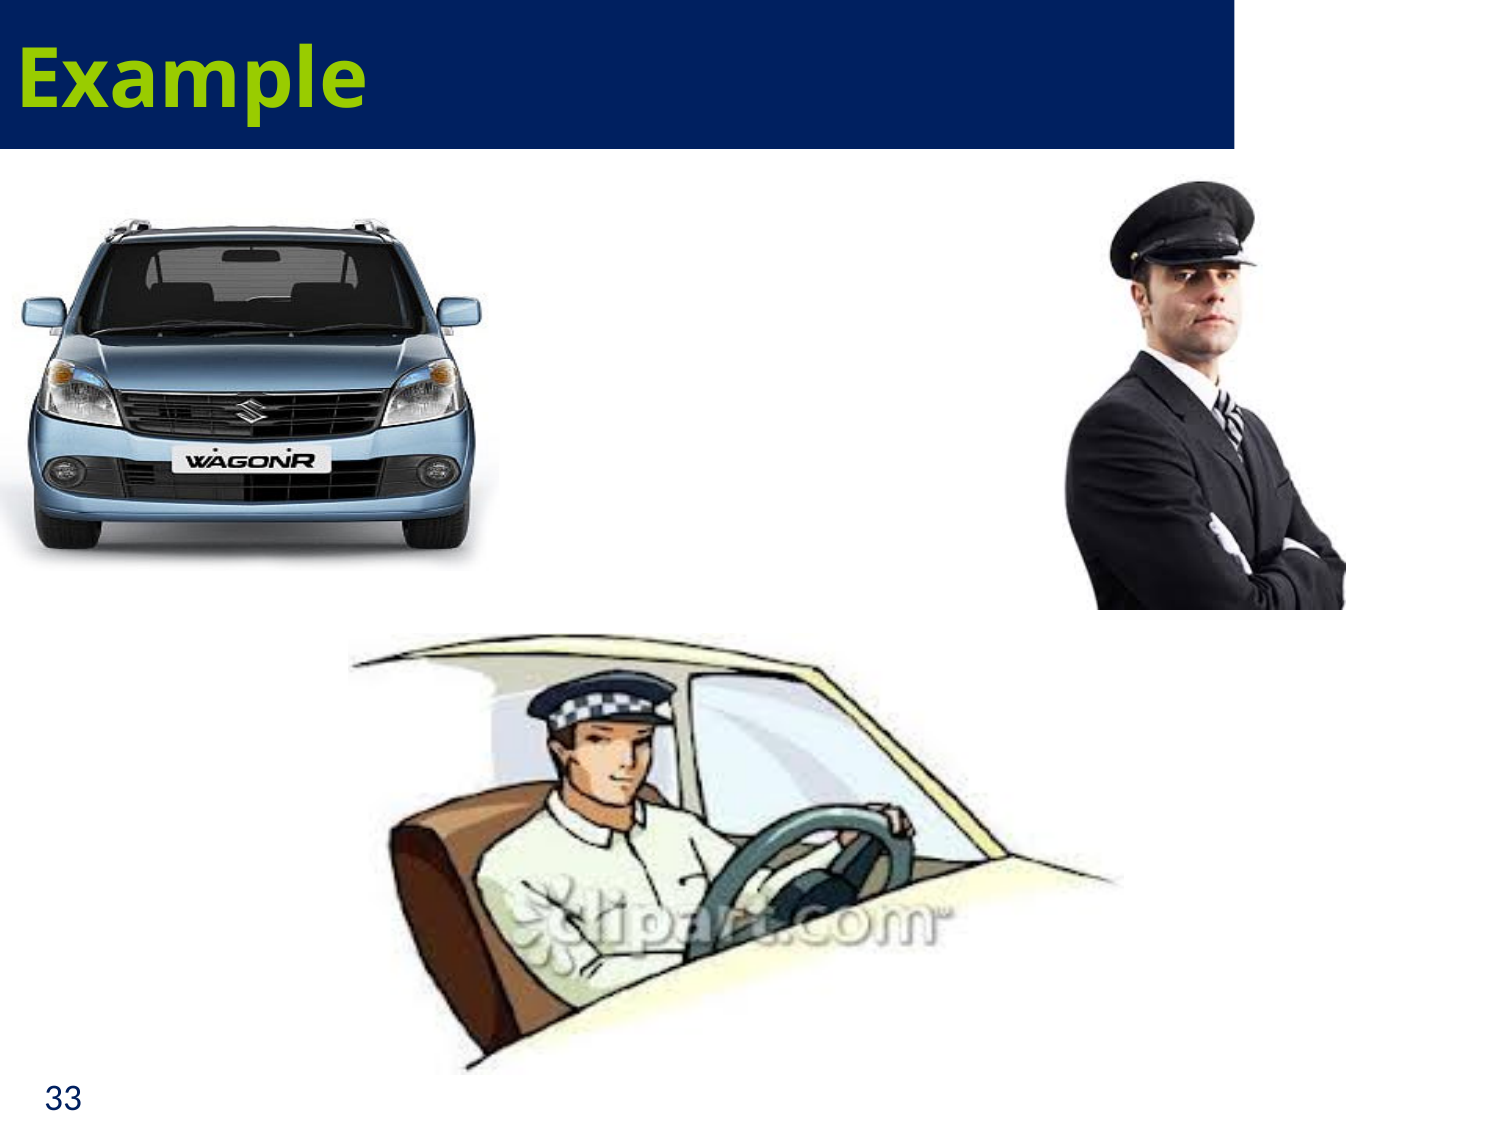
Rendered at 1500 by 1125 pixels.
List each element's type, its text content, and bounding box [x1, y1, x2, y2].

picture [1062, 174, 1346, 610]
picture [0, 207, 500, 571]
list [348, 633, 1124, 1075]
title Example [0, 0, 1235, 149]
slide_number 33 [29, 1065, 124, 1125]
